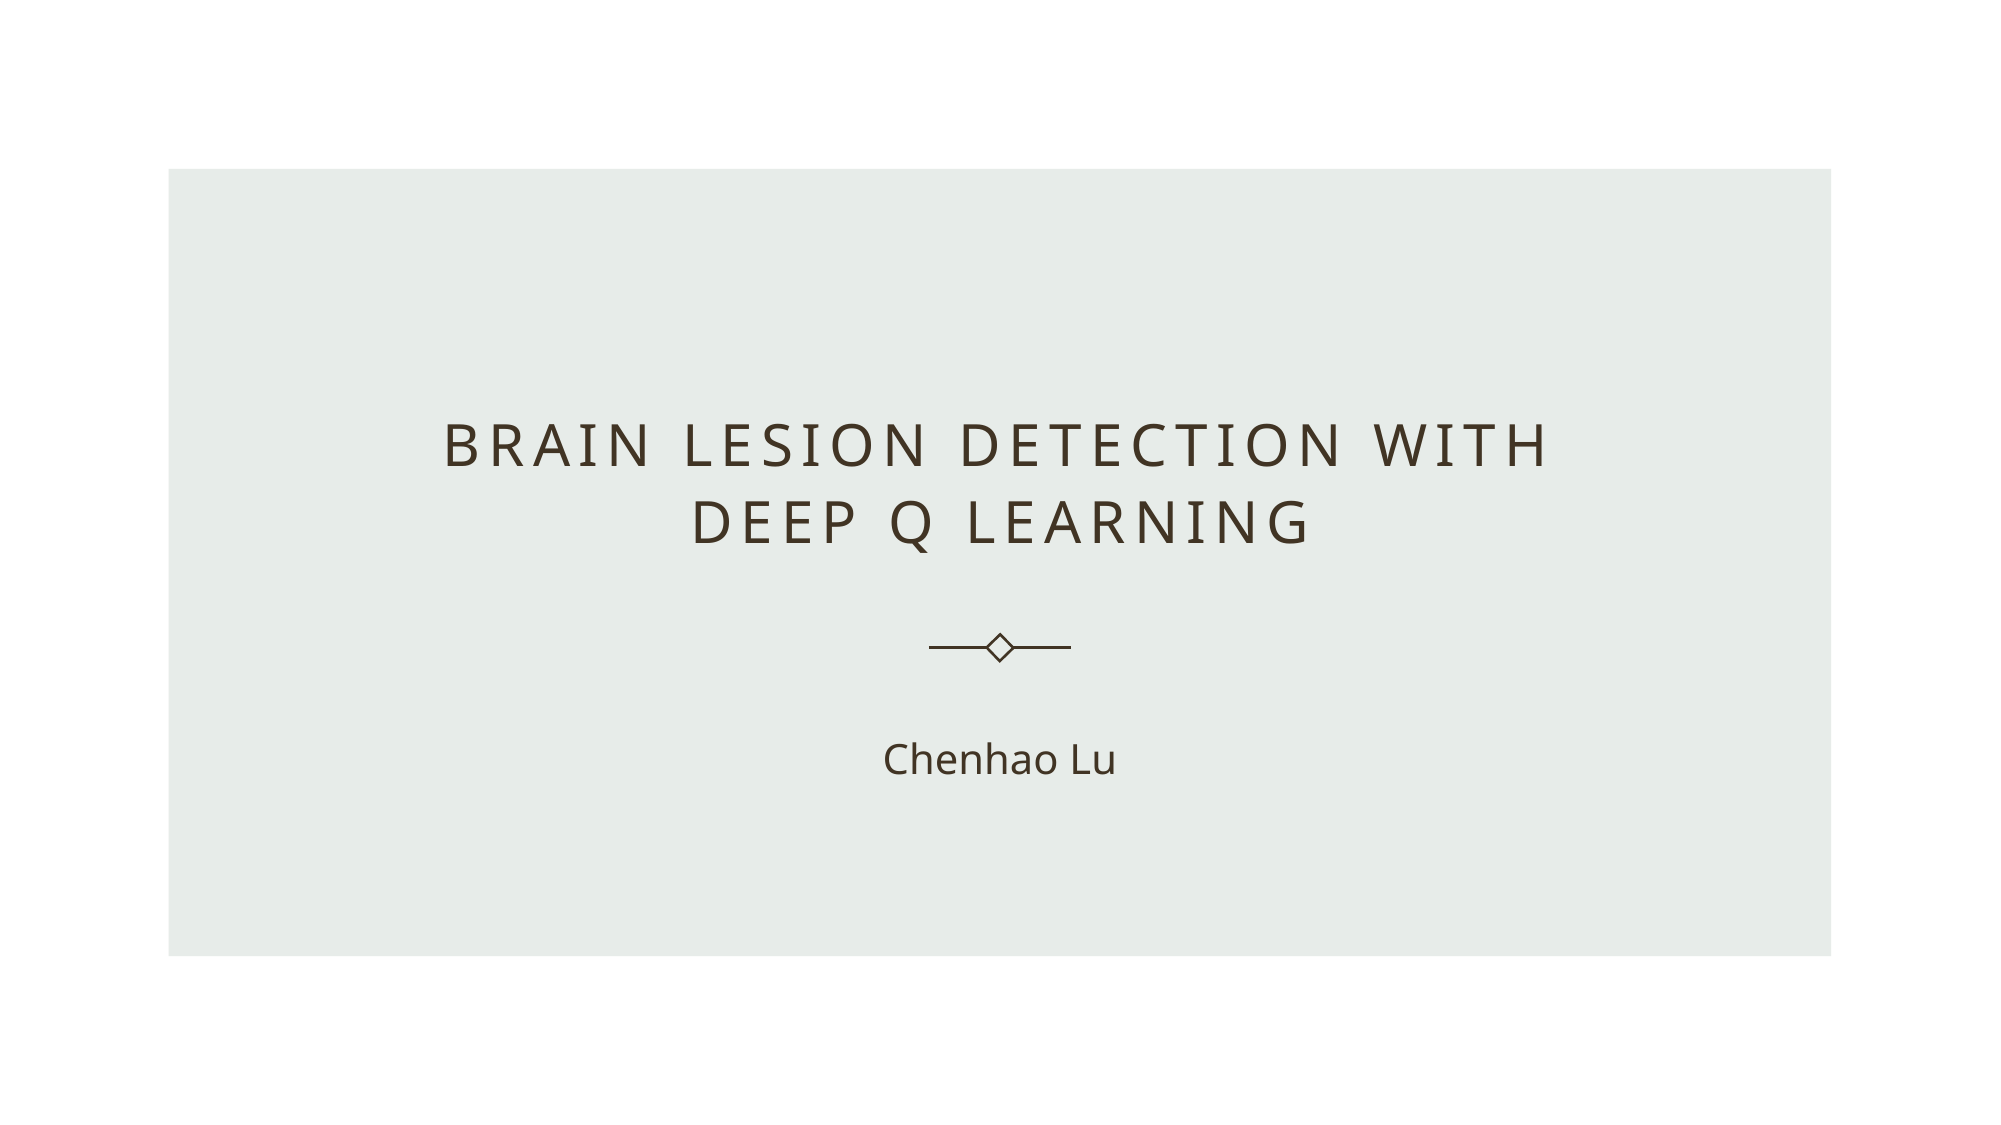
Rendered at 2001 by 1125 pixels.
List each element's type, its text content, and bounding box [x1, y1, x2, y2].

text_box [168, 168, 1832, 957]
subtitle Chenhao Lu [583, 725, 1417, 886]
text_box [0, 0, 2000, 1125]
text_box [928, 638, 1072, 658]
title Brain Lesion Detection with deep q learning [416, 318, 1584, 563]
